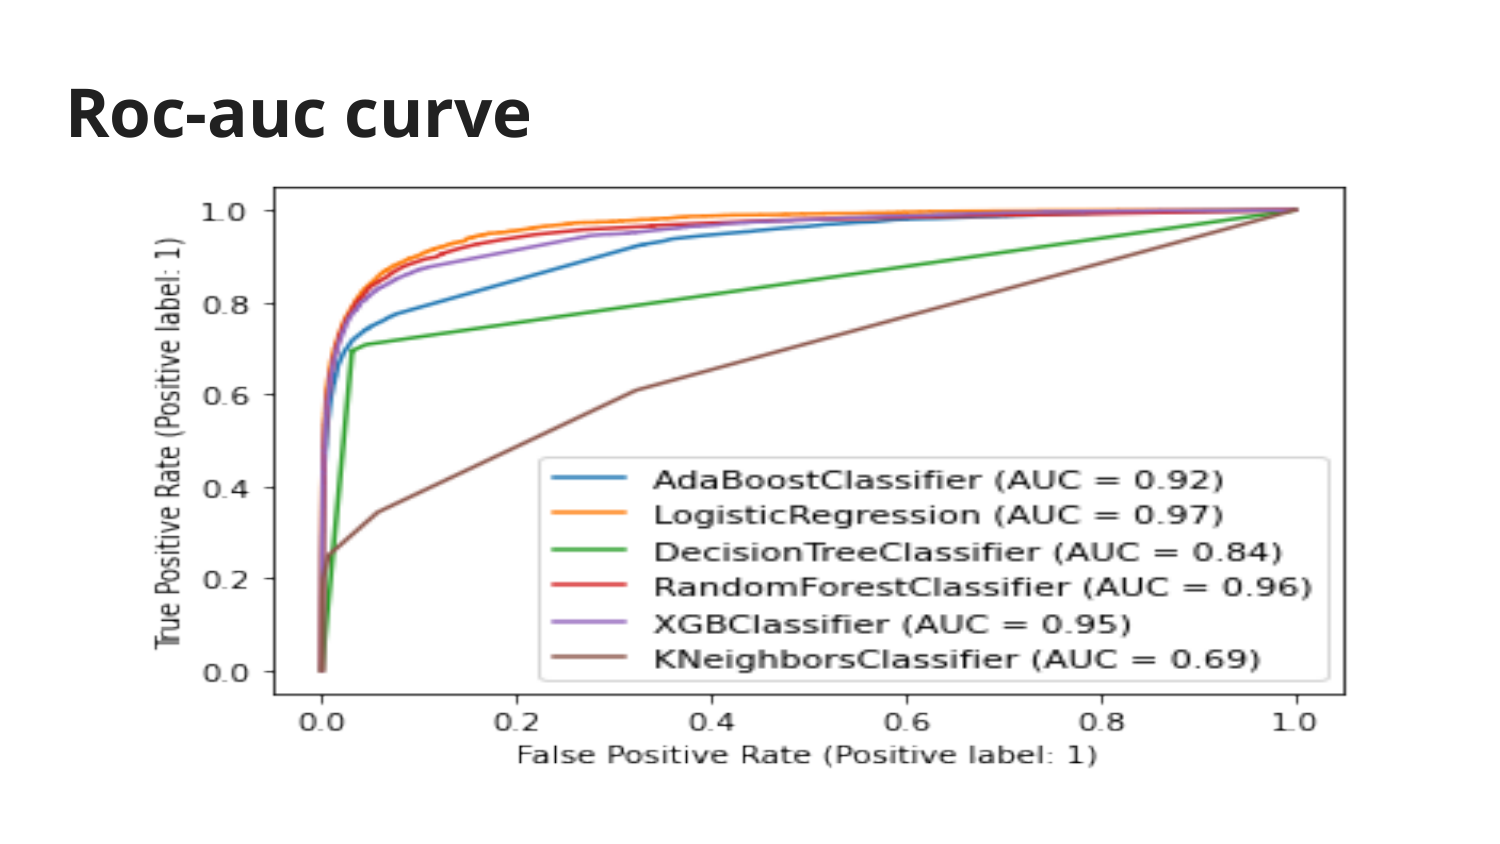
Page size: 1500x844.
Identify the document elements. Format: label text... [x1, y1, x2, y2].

picture [133, 173, 1367, 783]
title Roc-auc curve [50, 50, 1451, 174]
